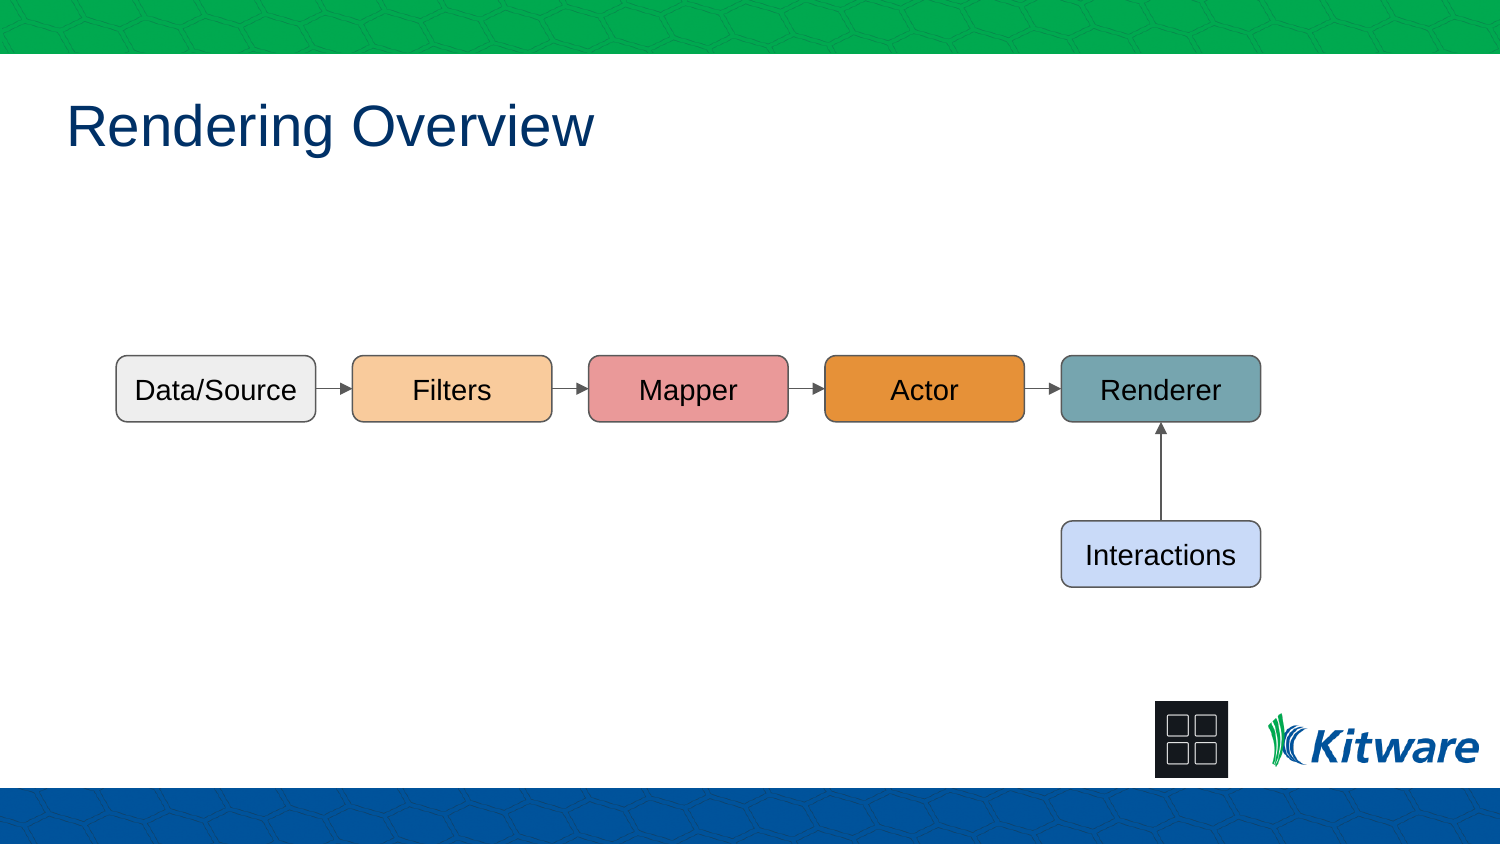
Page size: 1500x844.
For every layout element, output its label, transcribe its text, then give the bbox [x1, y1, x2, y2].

title Rendering Overview [51, 72, 1449, 167]
text_box Actor [825, 355, 1025, 422]
text_box Data/Source [116, 355, 316, 422]
text_box Filters [352, 355, 552, 422]
text_box Renderer [1061, 355, 1261, 422]
picture [0, 0, 1500, 844]
text_box Interactions [1061, 520, 1261, 588]
text_box Mapper [588, 355, 789, 422]
